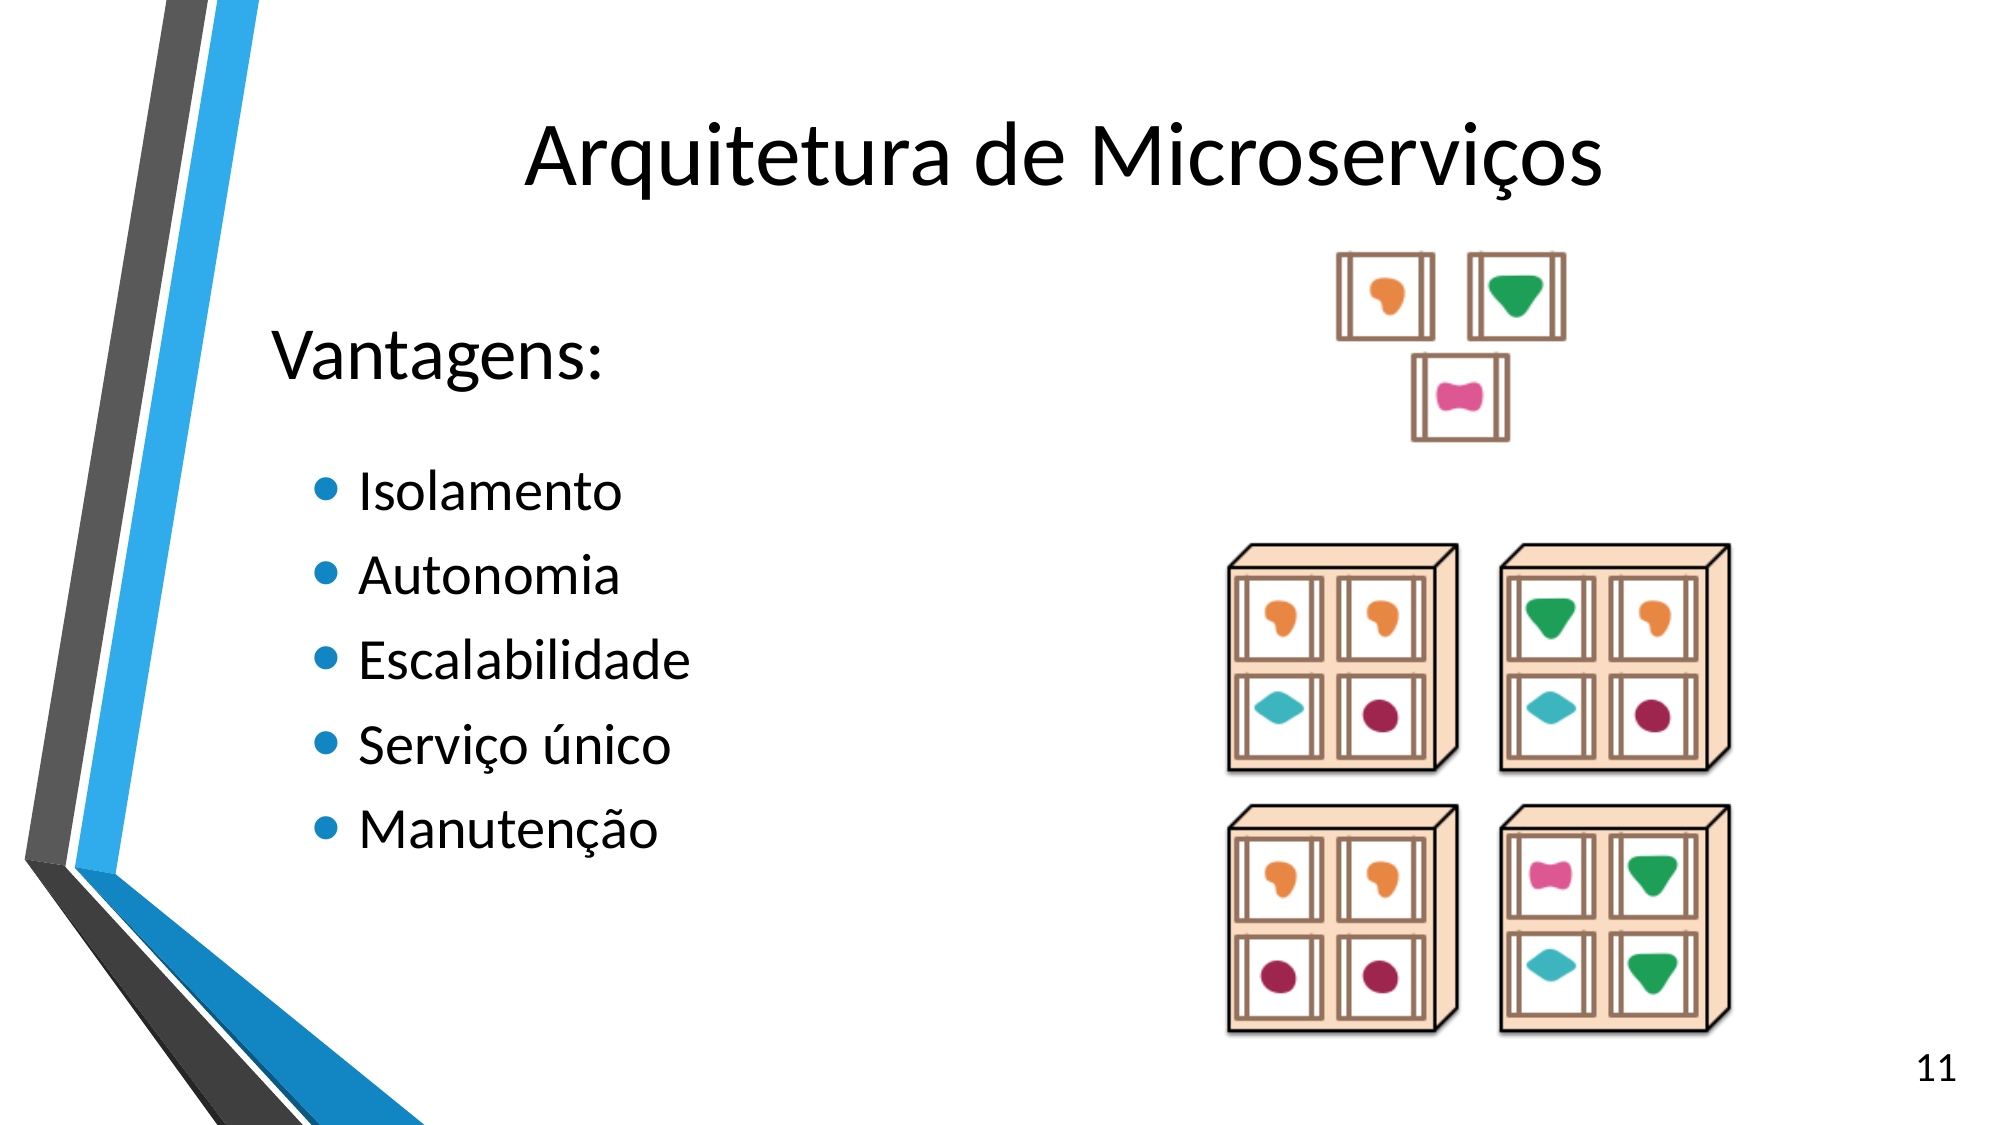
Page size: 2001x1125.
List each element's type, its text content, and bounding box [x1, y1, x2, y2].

title Arquitetura de Microserviços [243, 68, 1887, 229]
text_box Vantagens: [256, 296, 667, 402]
picture [1044, 521, 1818, 1065]
text_box Isolamento Autonomia Escalabilidade Serviço único Manutenção [296, 485, 1045, 908]
picture [1315, 239, 1578, 461]
slide_number 11 [1886, 1031, 1973, 1098]
